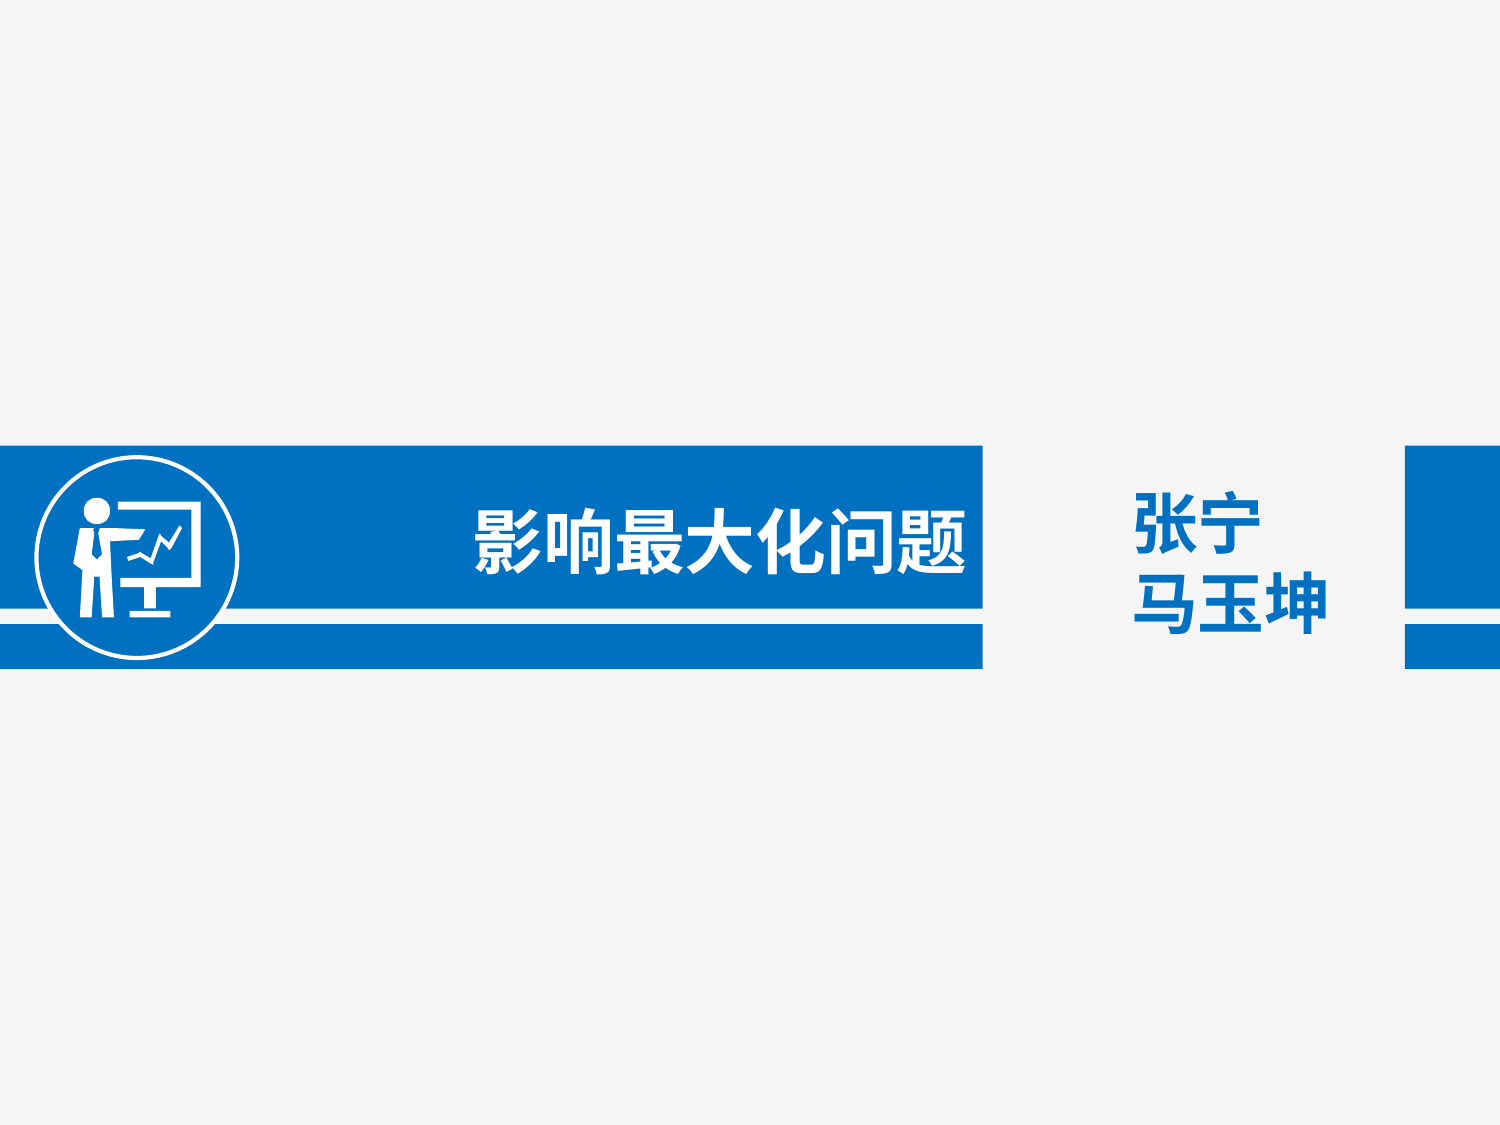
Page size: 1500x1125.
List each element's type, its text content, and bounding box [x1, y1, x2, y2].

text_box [0, 445, 983, 672]
text_box 张宁 马玉坤 [1116, 474, 1365, 649]
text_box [1404, 445, 1500, 669]
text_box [36, 457, 238, 658]
